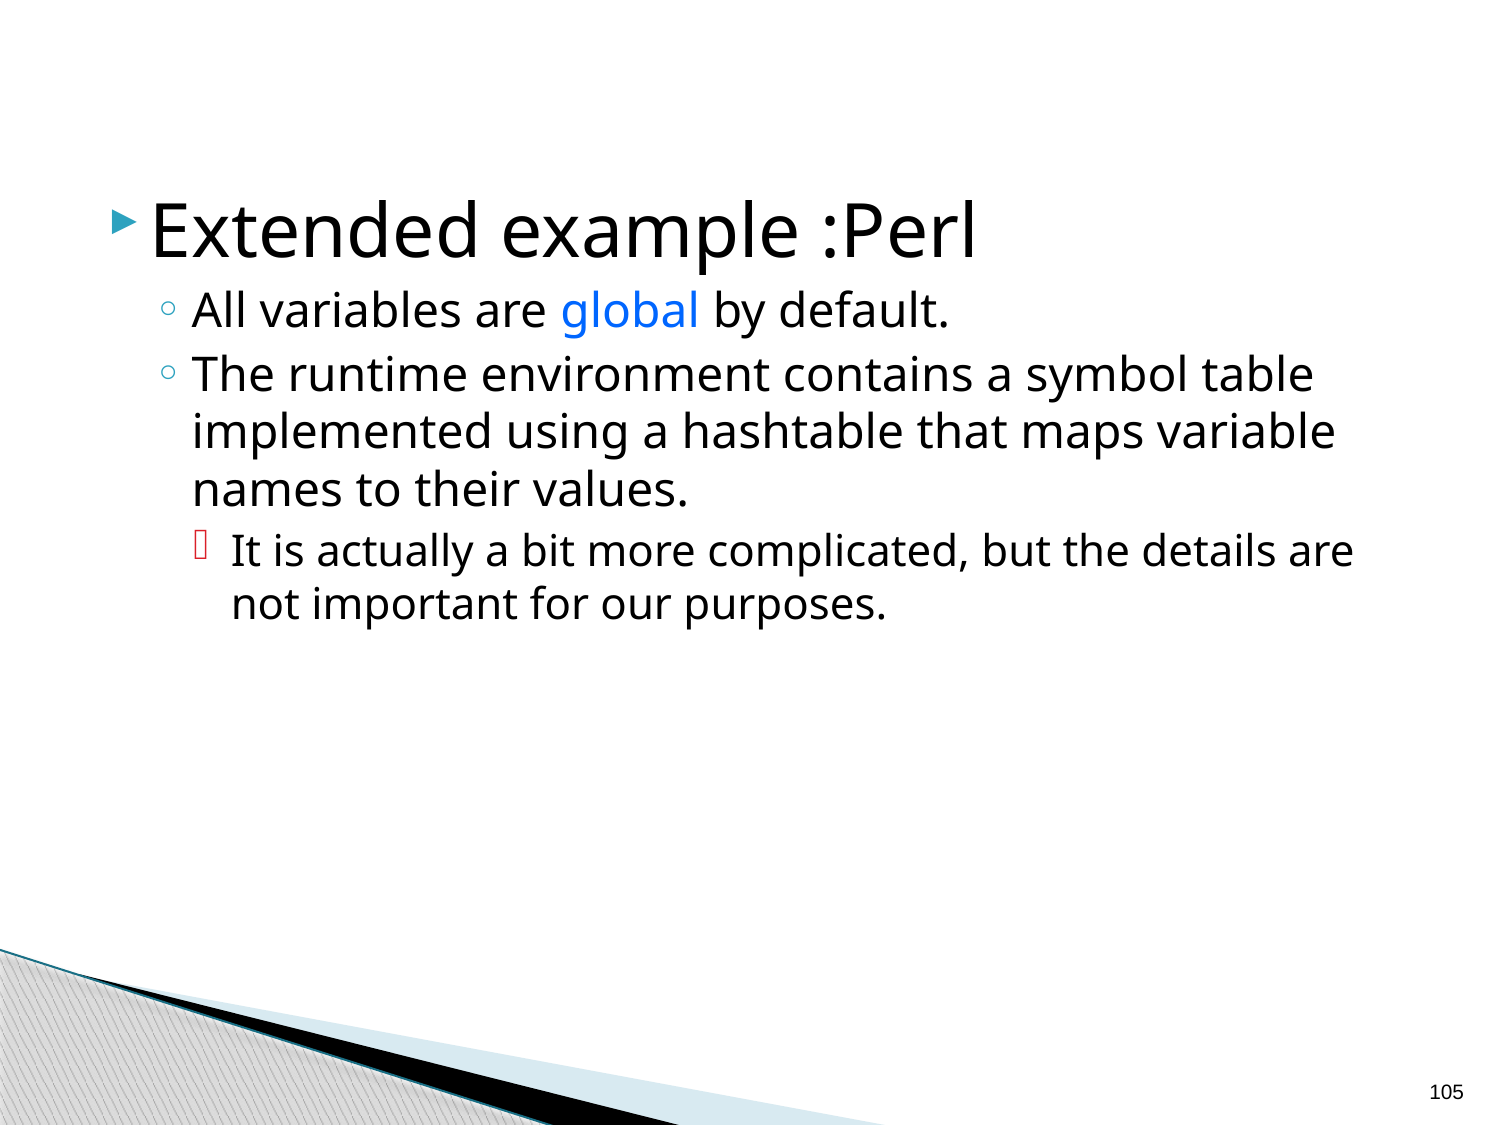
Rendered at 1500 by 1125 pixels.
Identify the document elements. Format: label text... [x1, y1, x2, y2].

list Extended example :Perl All variables are global by default. The runtime environment contains a symbol table implemented using a hashtable that maps variable names to their values. It is actually a bit more complicated, but the details are not important for our purposes. [75, 174, 1425, 1075]
slide_number 105 [1325, 1051, 1479, 1112]
